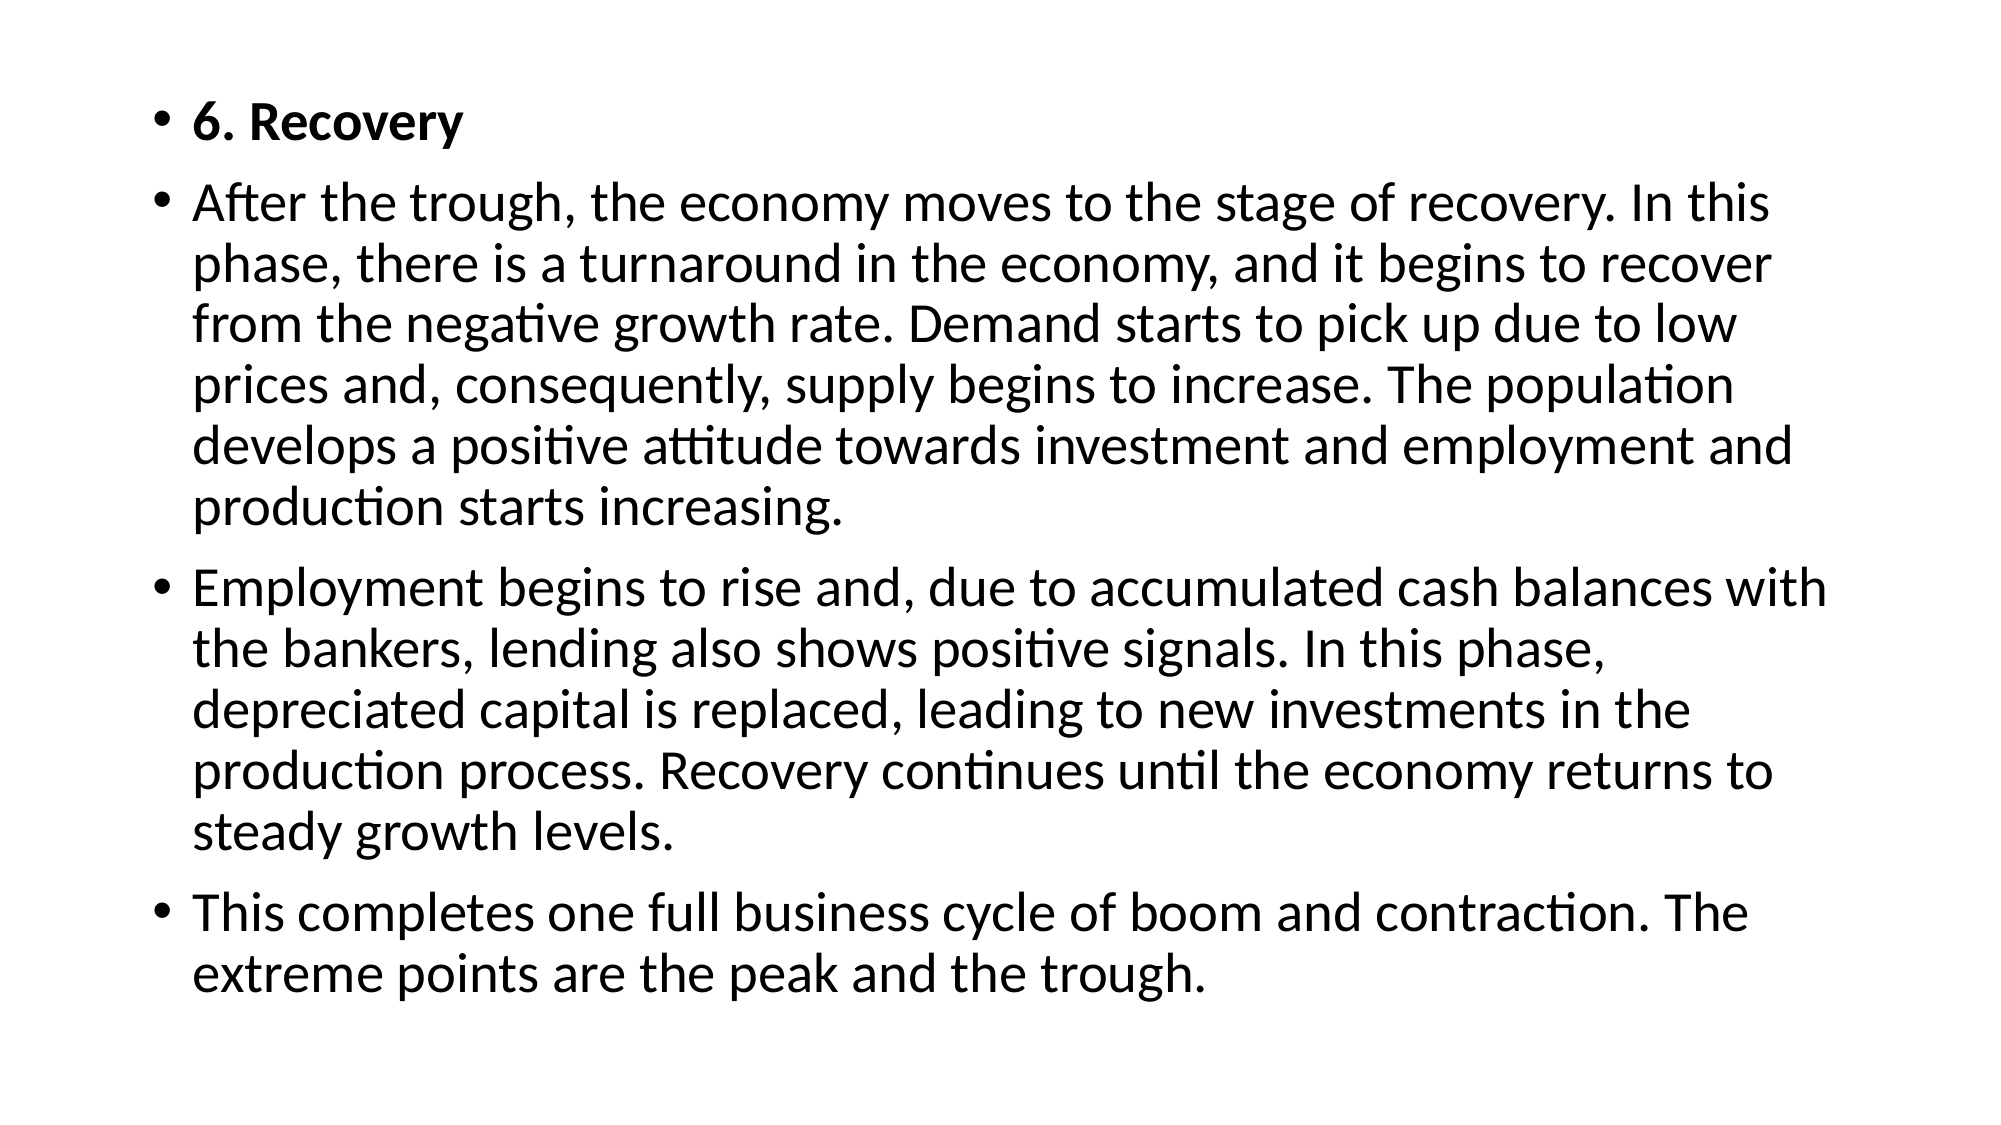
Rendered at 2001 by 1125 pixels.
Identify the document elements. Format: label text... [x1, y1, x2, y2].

list 6. Recovery After the trough, the economy moves to the stage of recovery. In this phase, there is a turnaround in the economy, and it begins to recover from the negative growth rate. Demand starts to pick up due to low prices and, consequently, supply begins to increase. The population develops a positive attitude towards investment and employment and production starts increasing. Employment begins to rise and, due to accumulated cash balances with the bankers, lending also shows positive signals. In this phase, depreciated capital is replaced, leading to new investments in the production process. Recovery continues until the economy returns to steady growth levels. This completes one full business cycle of boom and contraction. The extreme points are the peak and the trough. [137, 83, 1865, 1014]
